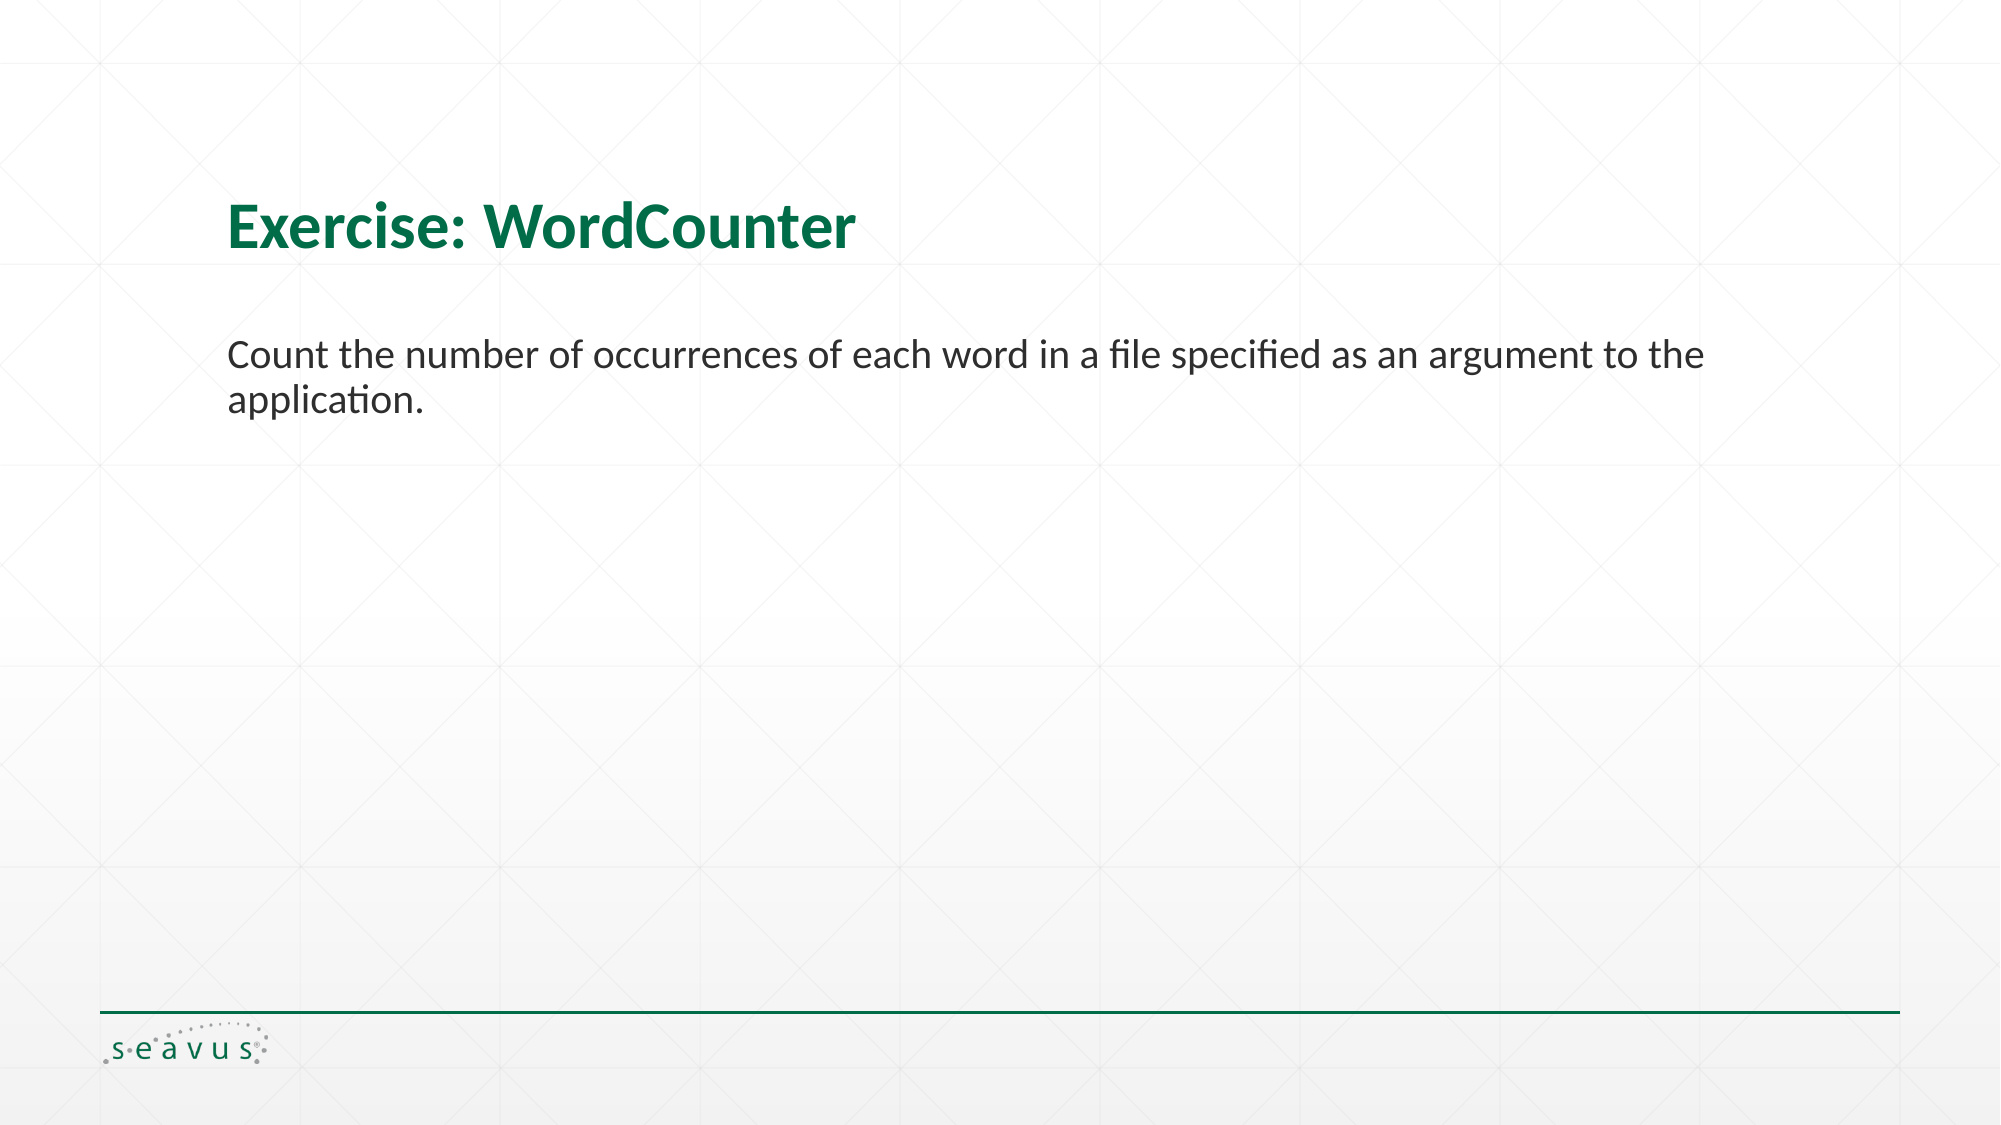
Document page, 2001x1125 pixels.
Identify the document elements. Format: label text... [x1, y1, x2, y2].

list Count the number of occurrences of each word in a file specified as an argument to the application. [212, 324, 1788, 950]
title Exercise: WordCounter [212, 82, 1788, 271]
picture [103, 1022, 268, 1064]
